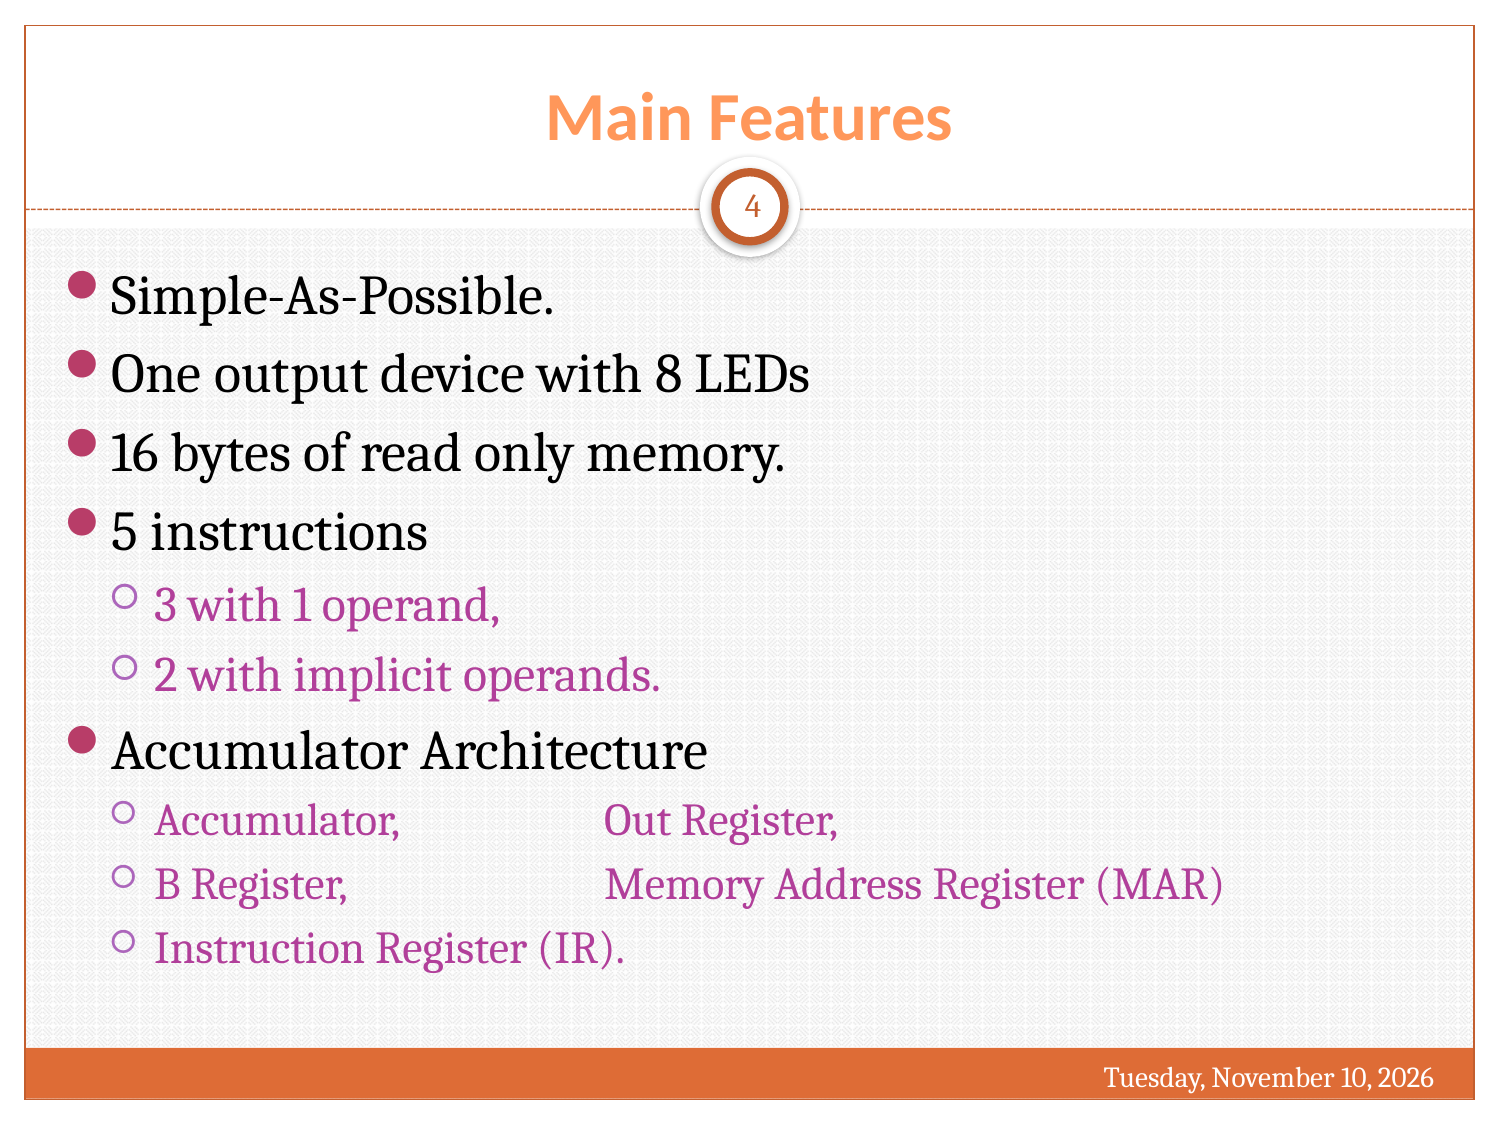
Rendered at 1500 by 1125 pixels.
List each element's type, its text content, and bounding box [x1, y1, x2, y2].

slide_number 4 [715, 168, 791, 241]
title Main Features [49, 37, 1450, 162]
list Simple-As-Possible. One output device with 8 LEDs 16 bytes of read only memory. 5 instructions 3 with 1 operand, 2 with implicit operands. Accumulator Architecture Accumulator, Out Register, B Register, Memory Address Register (MAR) Instruction Register (IR). [49, 250, 1445, 1001]
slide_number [950, 1050, 1450, 1111]
